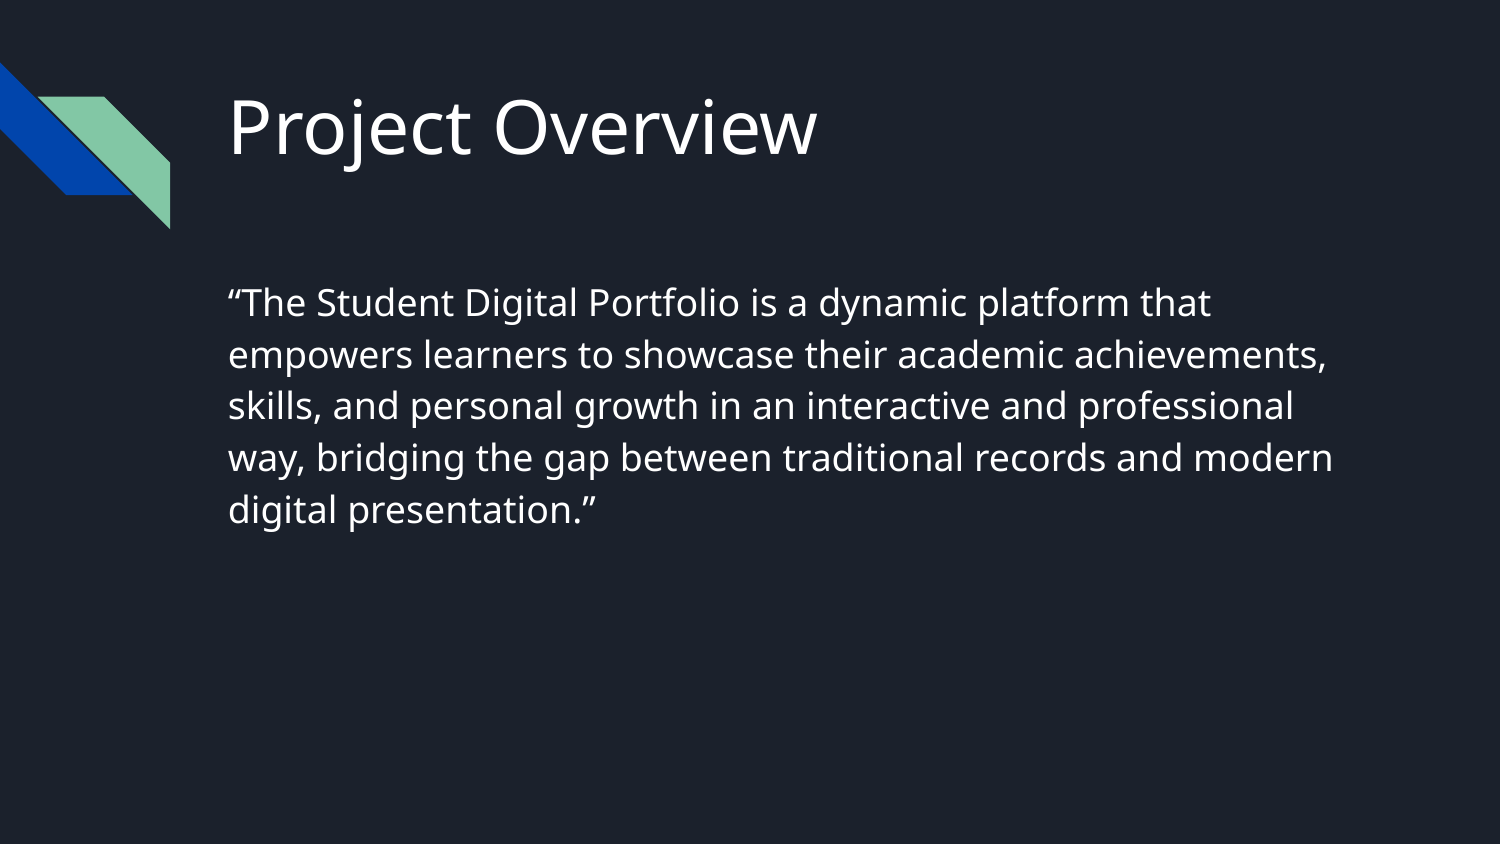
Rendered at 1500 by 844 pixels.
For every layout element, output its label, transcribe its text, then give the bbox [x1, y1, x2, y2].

list “The Student Digital Portfolio is a dynamic platform that empowers learners to showcase their academic achievements, skills, and personal growth in an interactive and professional way, bridging the gap between traditional records and modern digital presentation.” [212, 257, 1368, 735]
title Project Overview [212, 64, 1368, 215]
